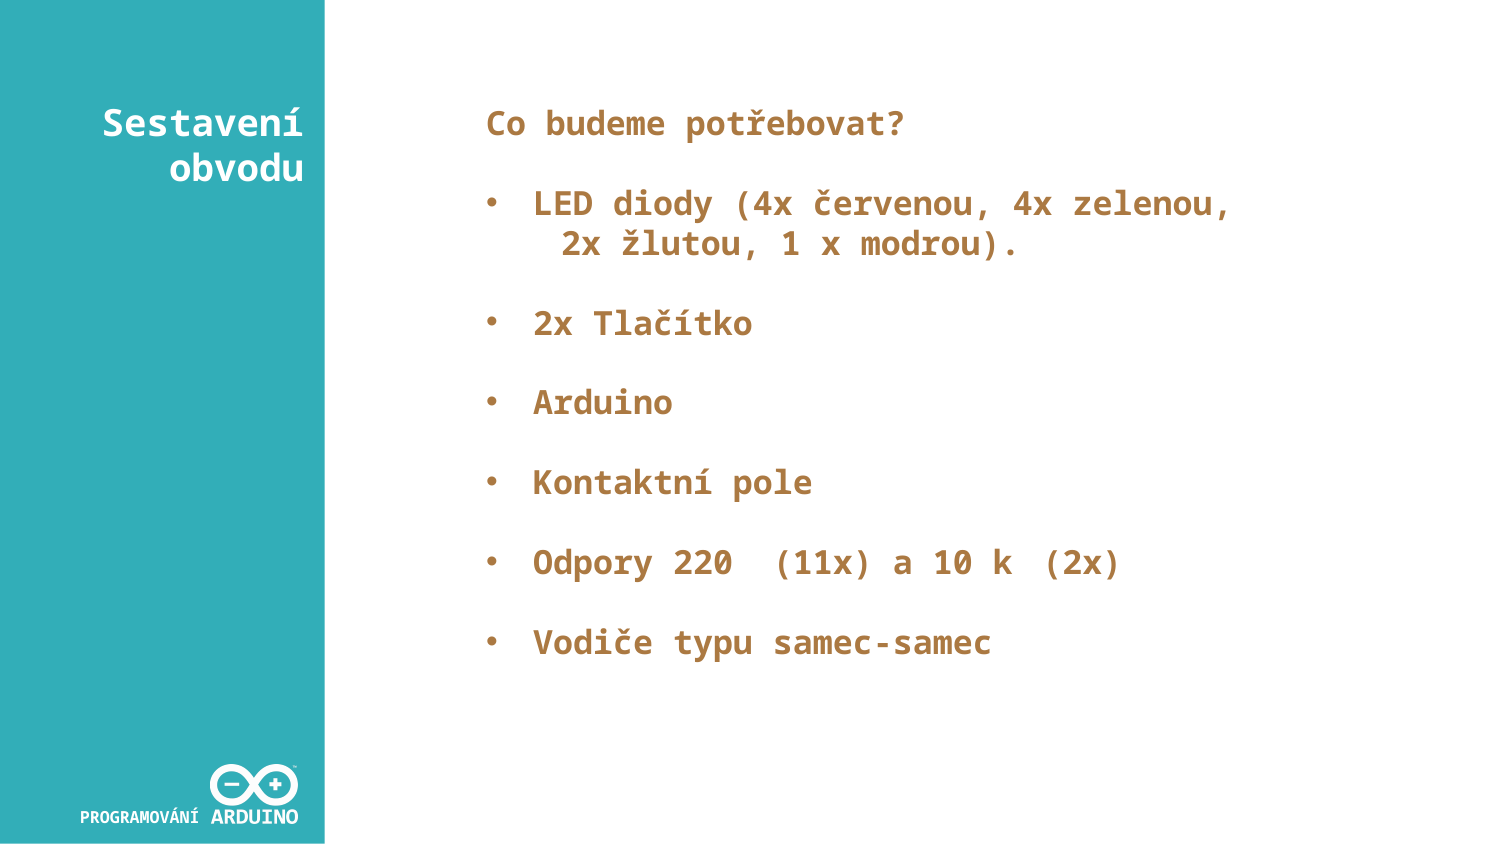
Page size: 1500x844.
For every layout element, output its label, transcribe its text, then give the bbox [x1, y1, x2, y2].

text_box [0, 0, 327, 844]
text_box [64, 764, 298, 836]
text_box Sestavení obvodu [0, 91, 319, 328]
